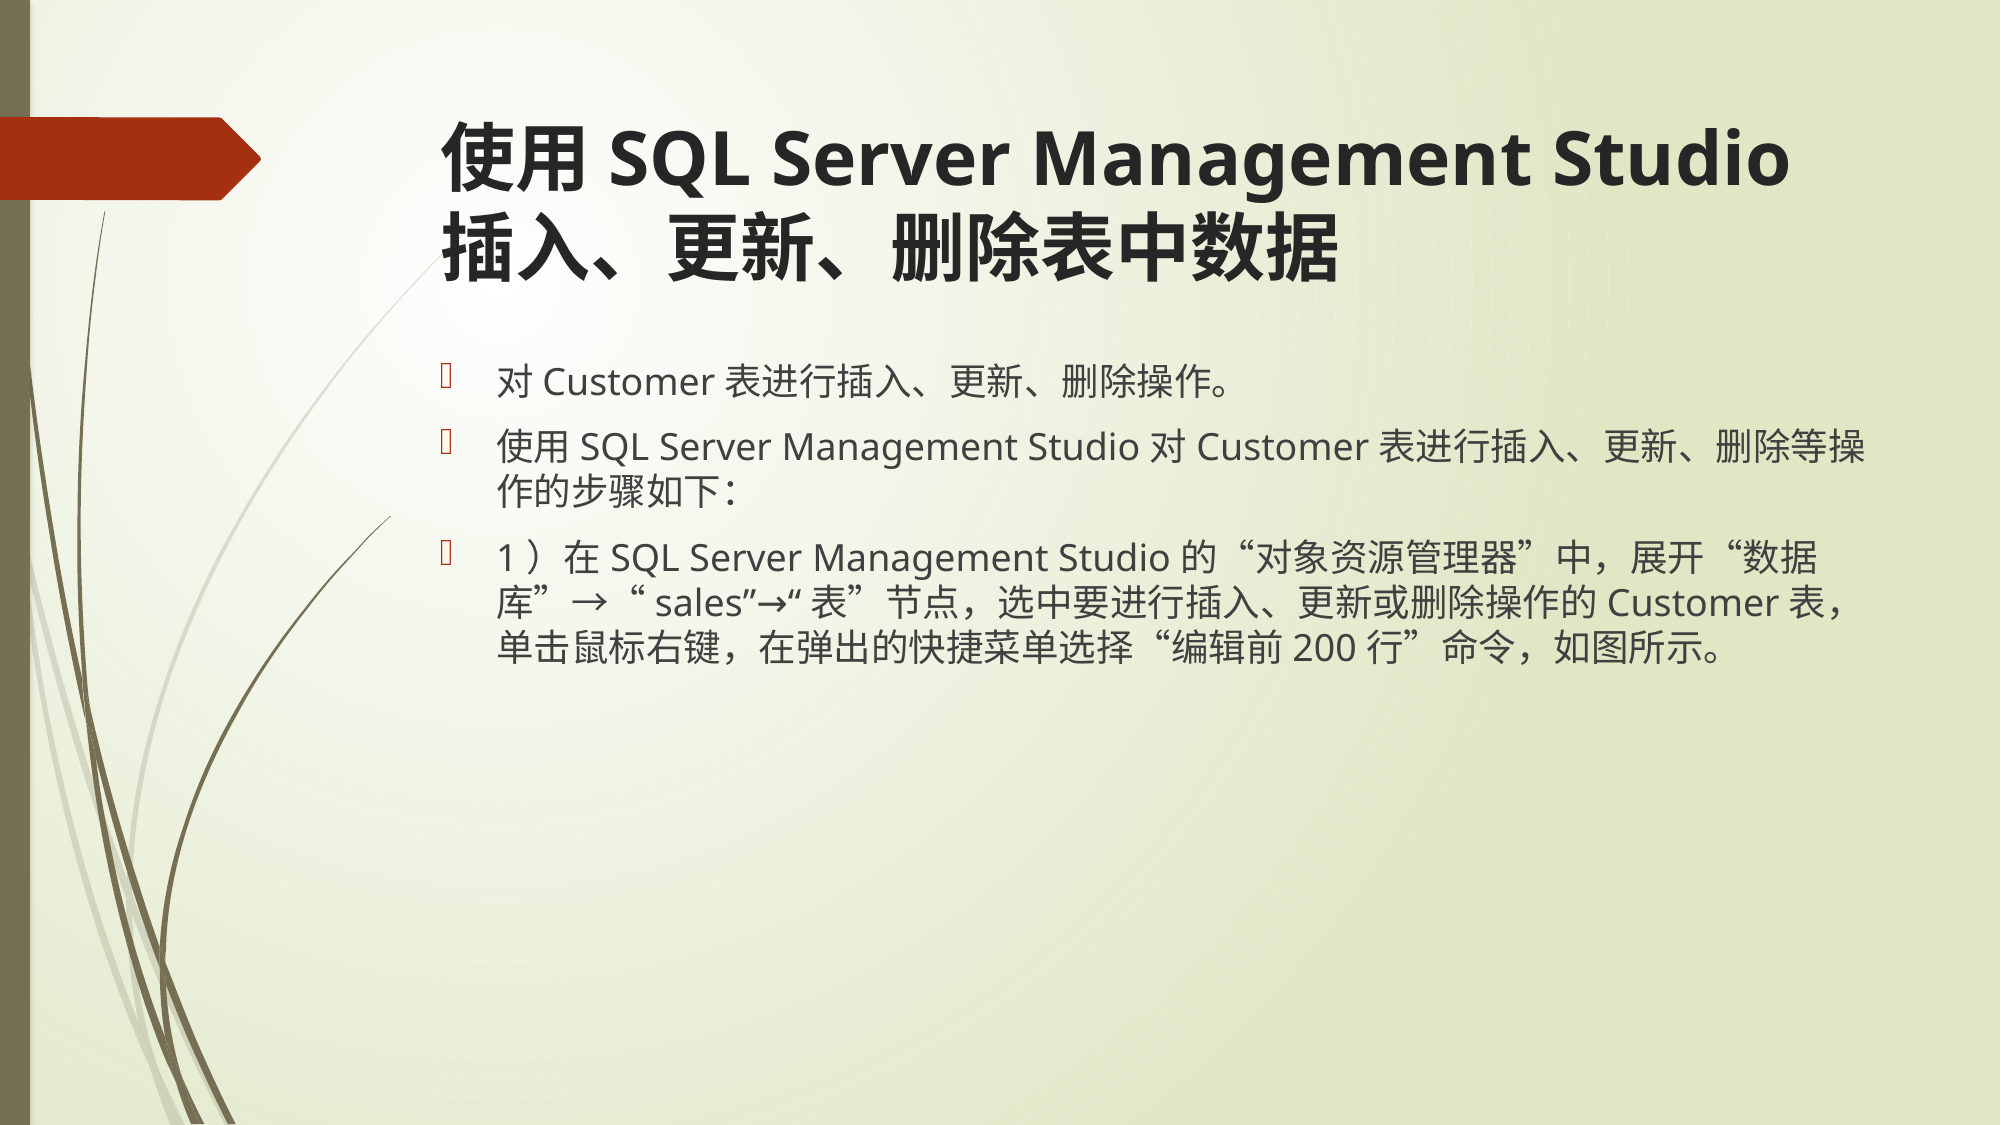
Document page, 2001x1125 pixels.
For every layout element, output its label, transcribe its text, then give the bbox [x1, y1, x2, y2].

title 使用SQL Server Management Studio插入、更新、删除表中数据 [425, 102, 1888, 313]
list 对Customer表进行插入、更新、删除操作。 使用SQL Server Management Studio对Customer表进行插入、更新、删除等操作的步骤如下： 1）在SQL Server Management Studio的“对象资源管理器”中，展开“数据库”→“sales”→“表”节点，选中要进行插入、更新或删除操作的Customer表，单击鼠标右键，在弹出的快捷菜单选择“编辑前200行”命令，如图所示。 [424, 350, 1888, 970]
